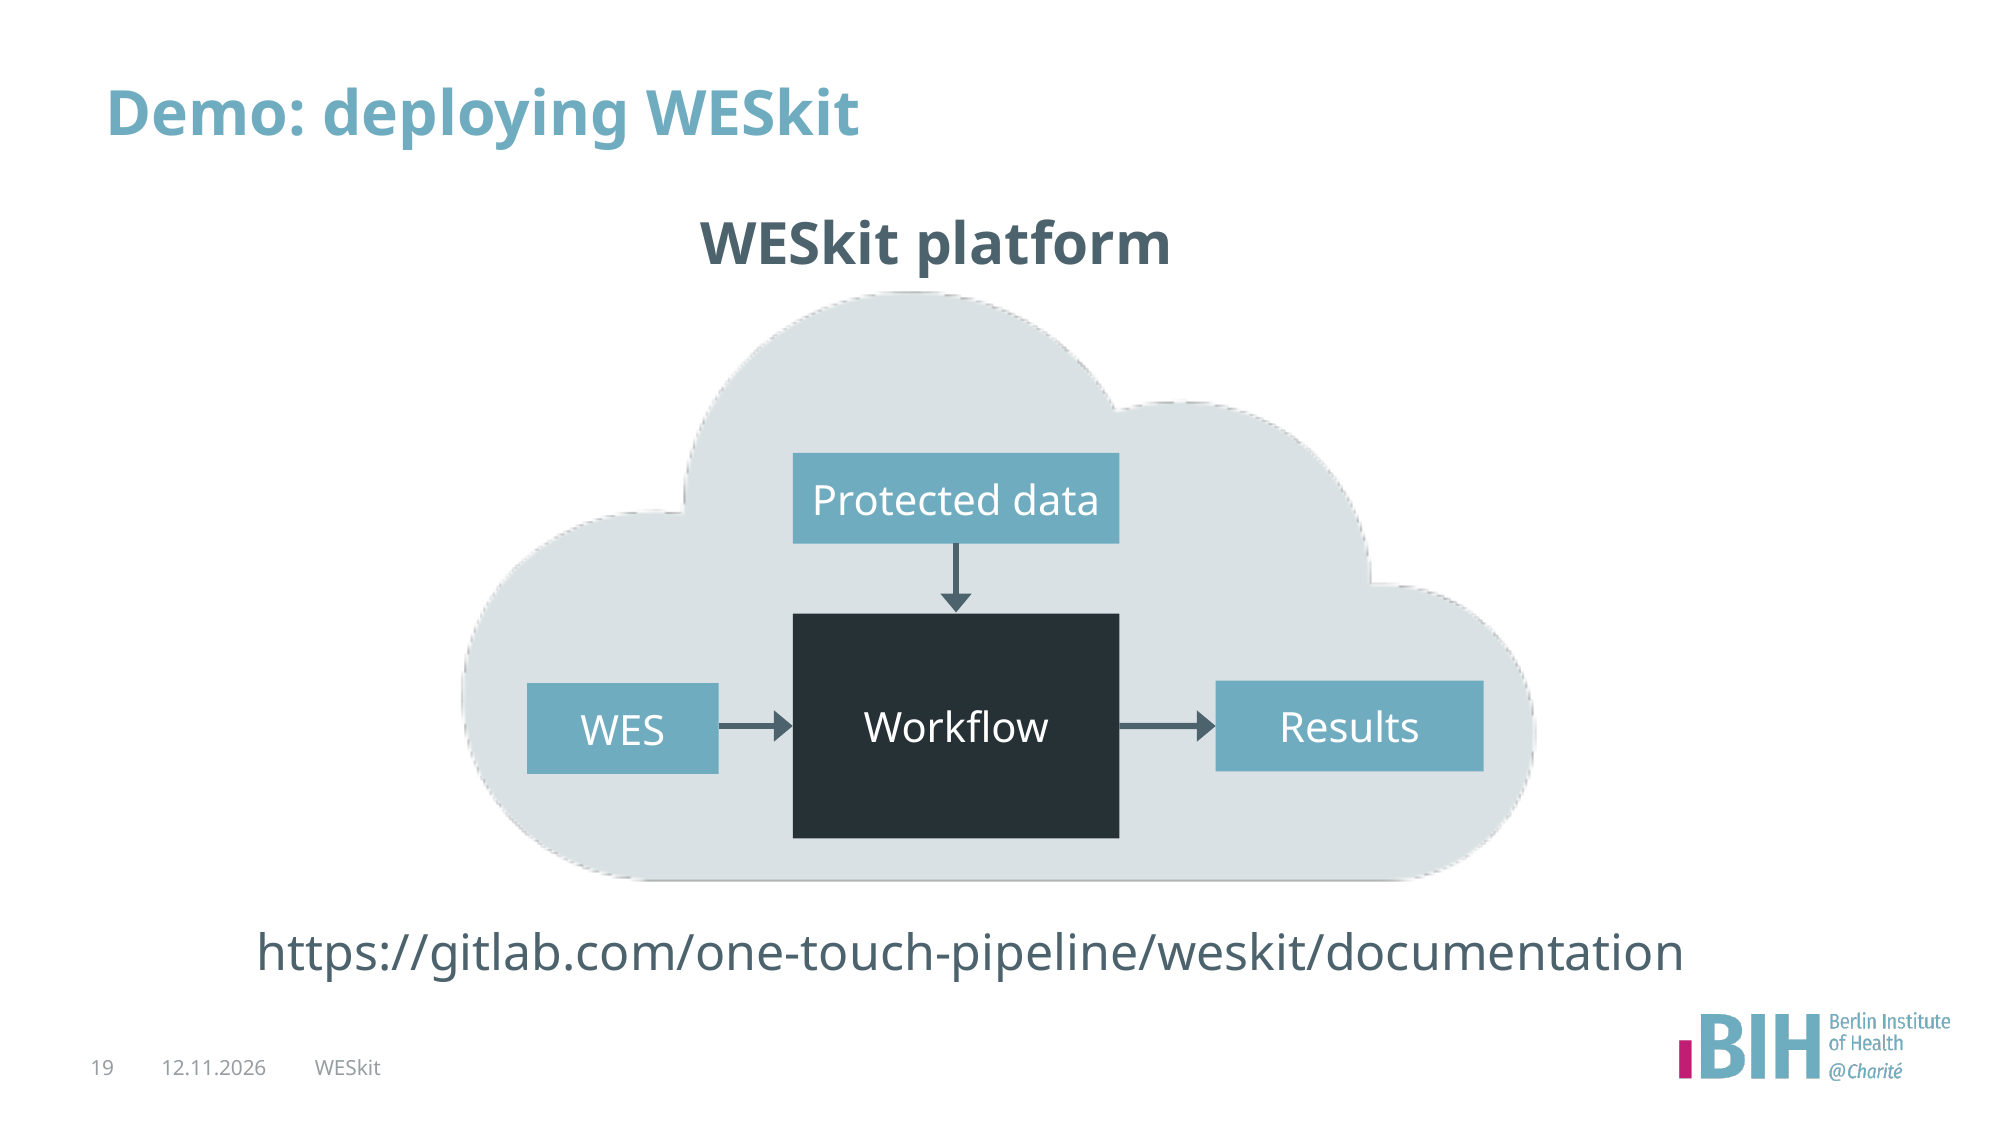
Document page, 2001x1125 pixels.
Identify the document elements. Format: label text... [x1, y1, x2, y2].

text_box https://gitlab.com/one-touch-pipeline/weskit/documentation [242, 913, 390, 988]
text_box Demo: deploying WESkit [90, 65, 390, 156]
footer WESkit [314, 1046, 390, 1083]
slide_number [161, 1046, 292, 1083]
picture [1679, 1012, 1950, 1081]
slide_number 19 [90, 1046, 138, 1083]
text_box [390, 0, 1610, 1125]
text_box https://gitlab.com/one-touch-pipeline/weskit/documentation [1610, 913, 1782, 988]
